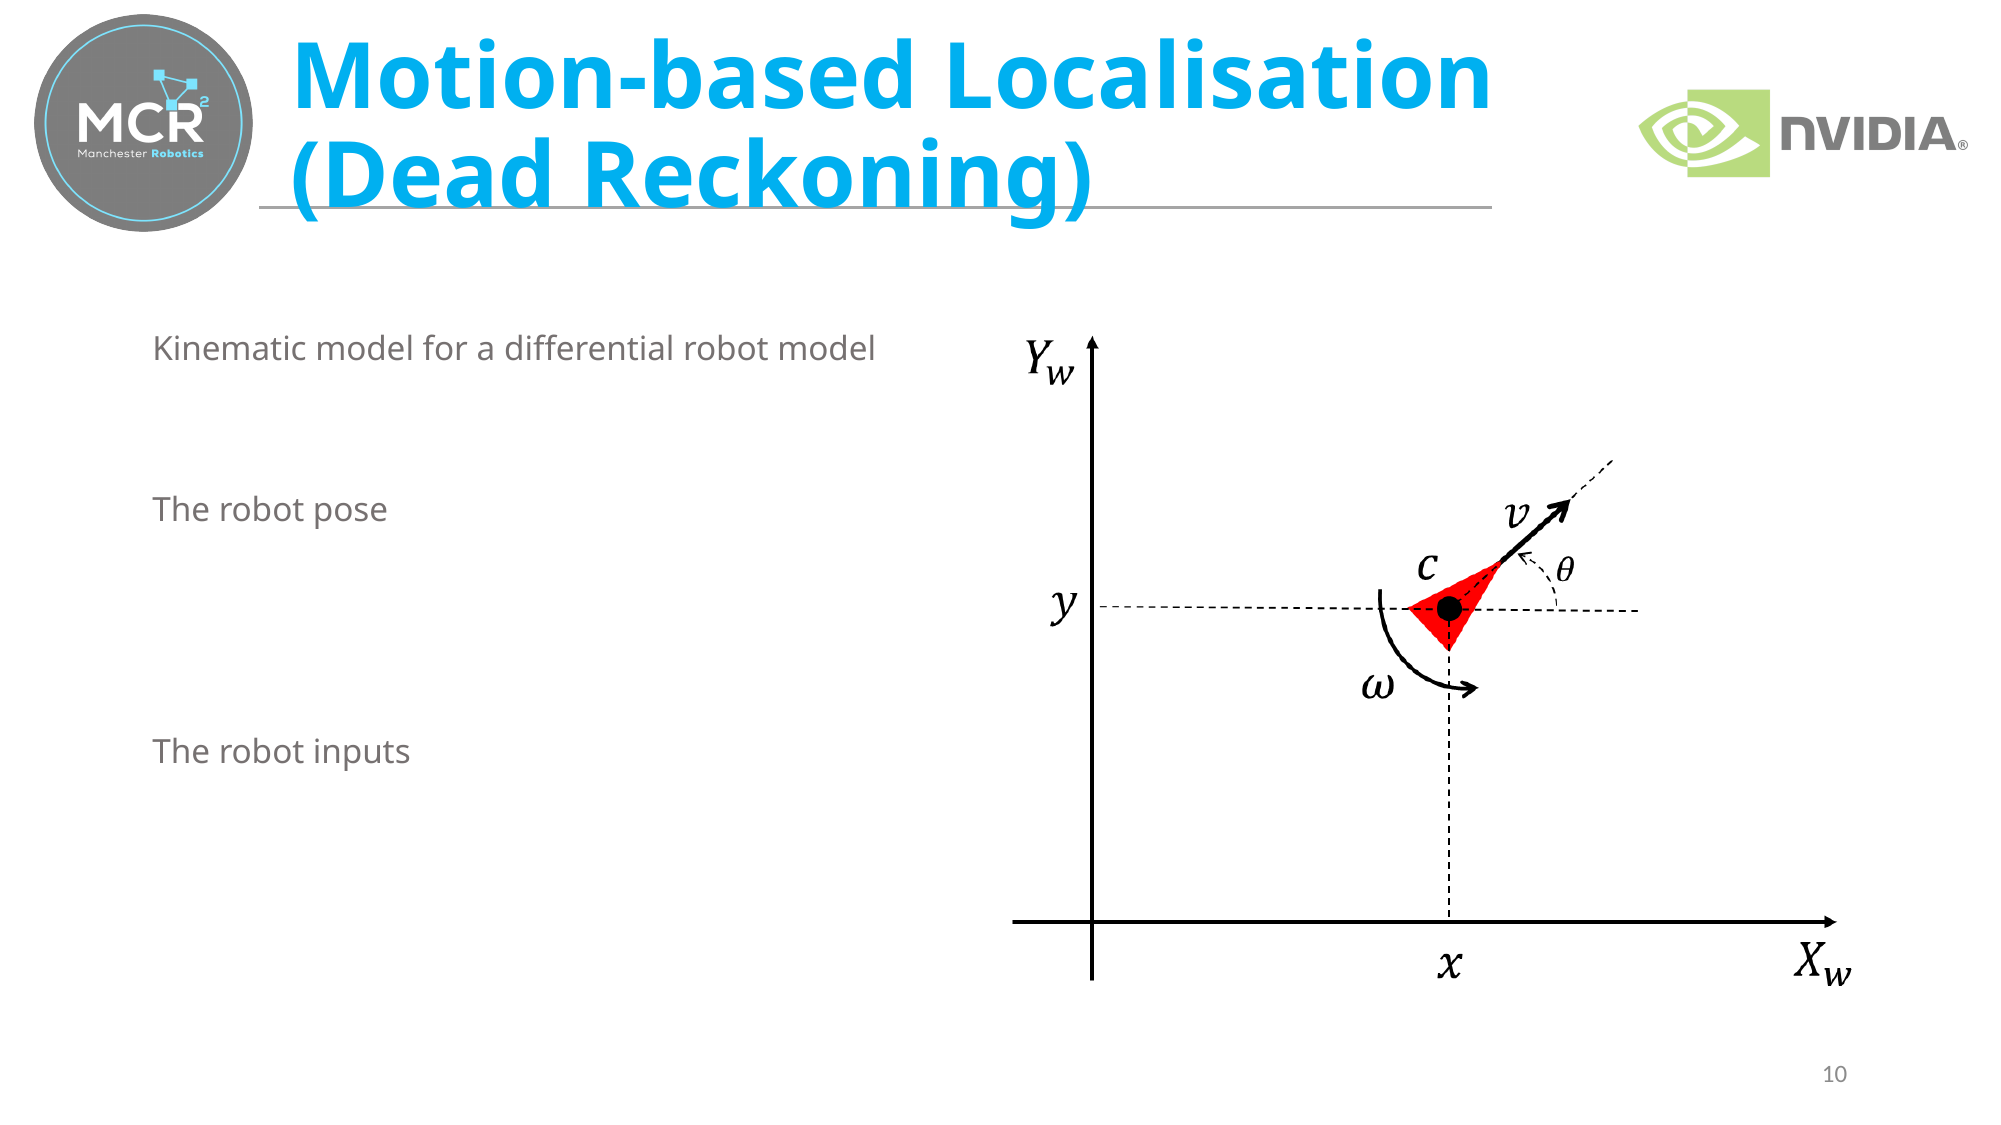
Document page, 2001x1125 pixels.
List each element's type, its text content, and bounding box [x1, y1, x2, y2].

title Motion-based Localisation (Dead Reckoning) [275, 19, 1615, 238]
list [1012, 322, 1863, 991]
slide_number 10 [1412, 1042, 1863, 1103]
